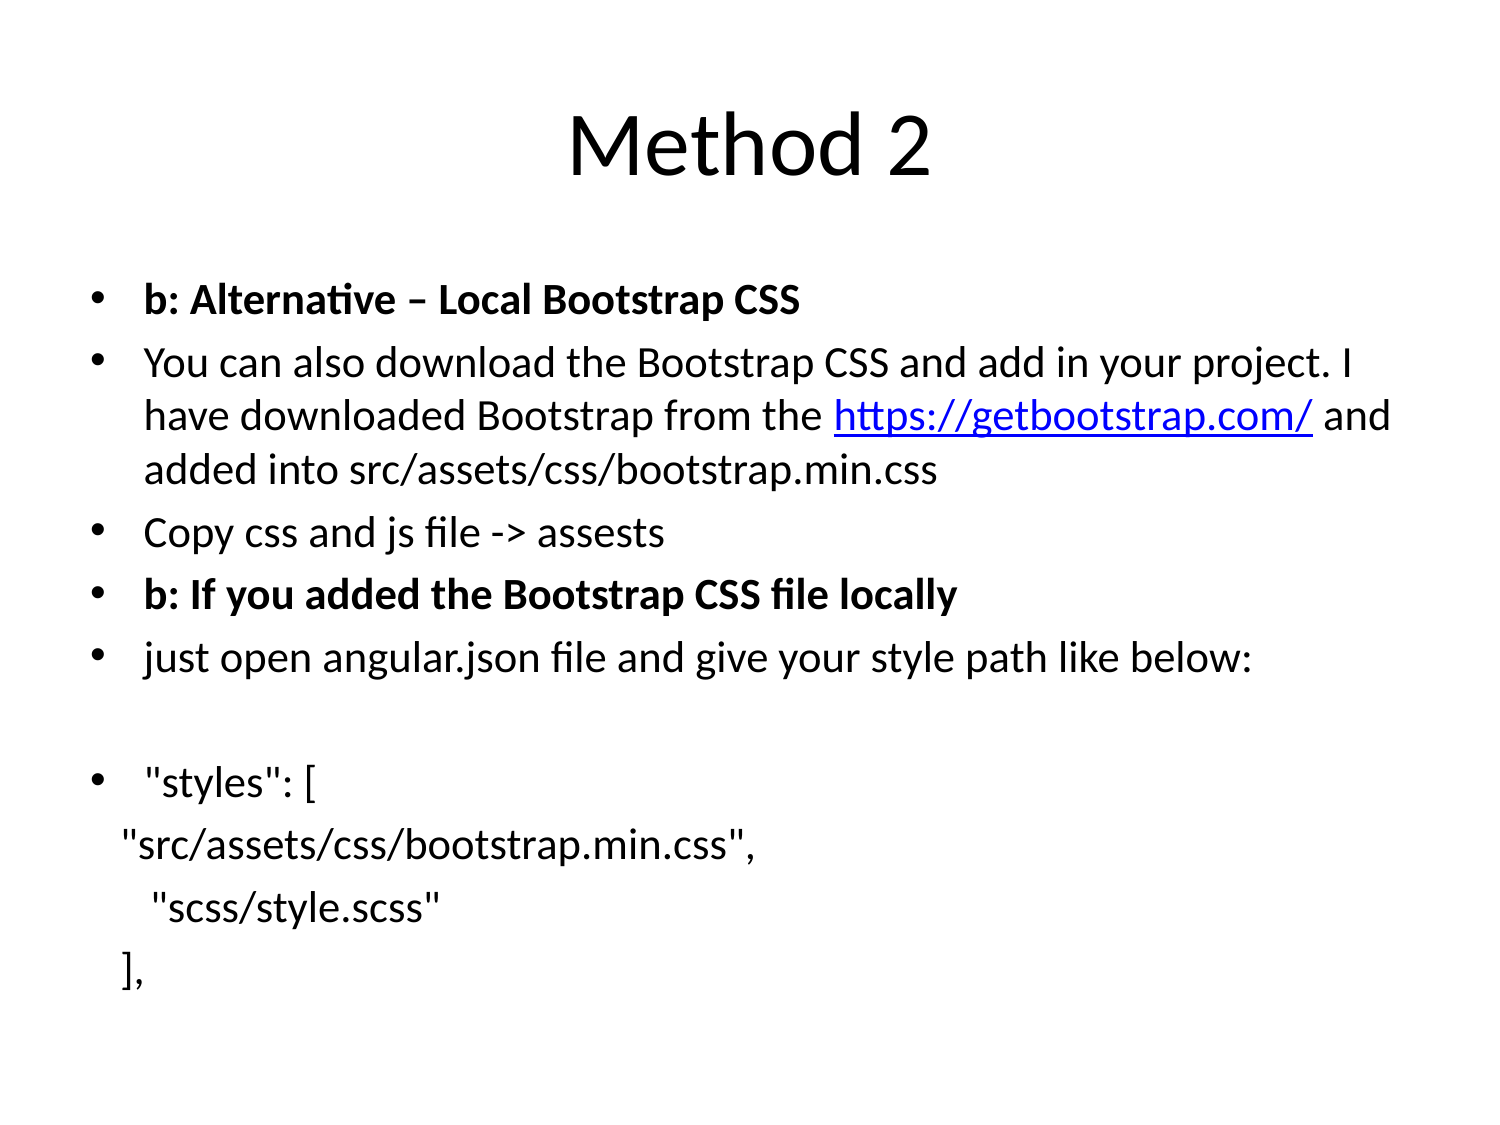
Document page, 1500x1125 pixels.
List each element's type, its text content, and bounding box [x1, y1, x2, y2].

title Method 2 [75, 45, 1425, 233]
list b: Alternative – Local Bootstrap CSS You can also download the Bootstrap CSS and add in your project. I have downloaded Bootstrap from the https://getbootstrap.com/ and added into src/assets/css/bootstrap.min.css Copy css and js file -> assests b: If you added the Bootstrap CSS file locally just open angular.json file and give your style path like below: "styles": [ "src/assets/css/bootstrap.min.css", "scss/style.scss" ], [75, 262, 1425, 1005]
